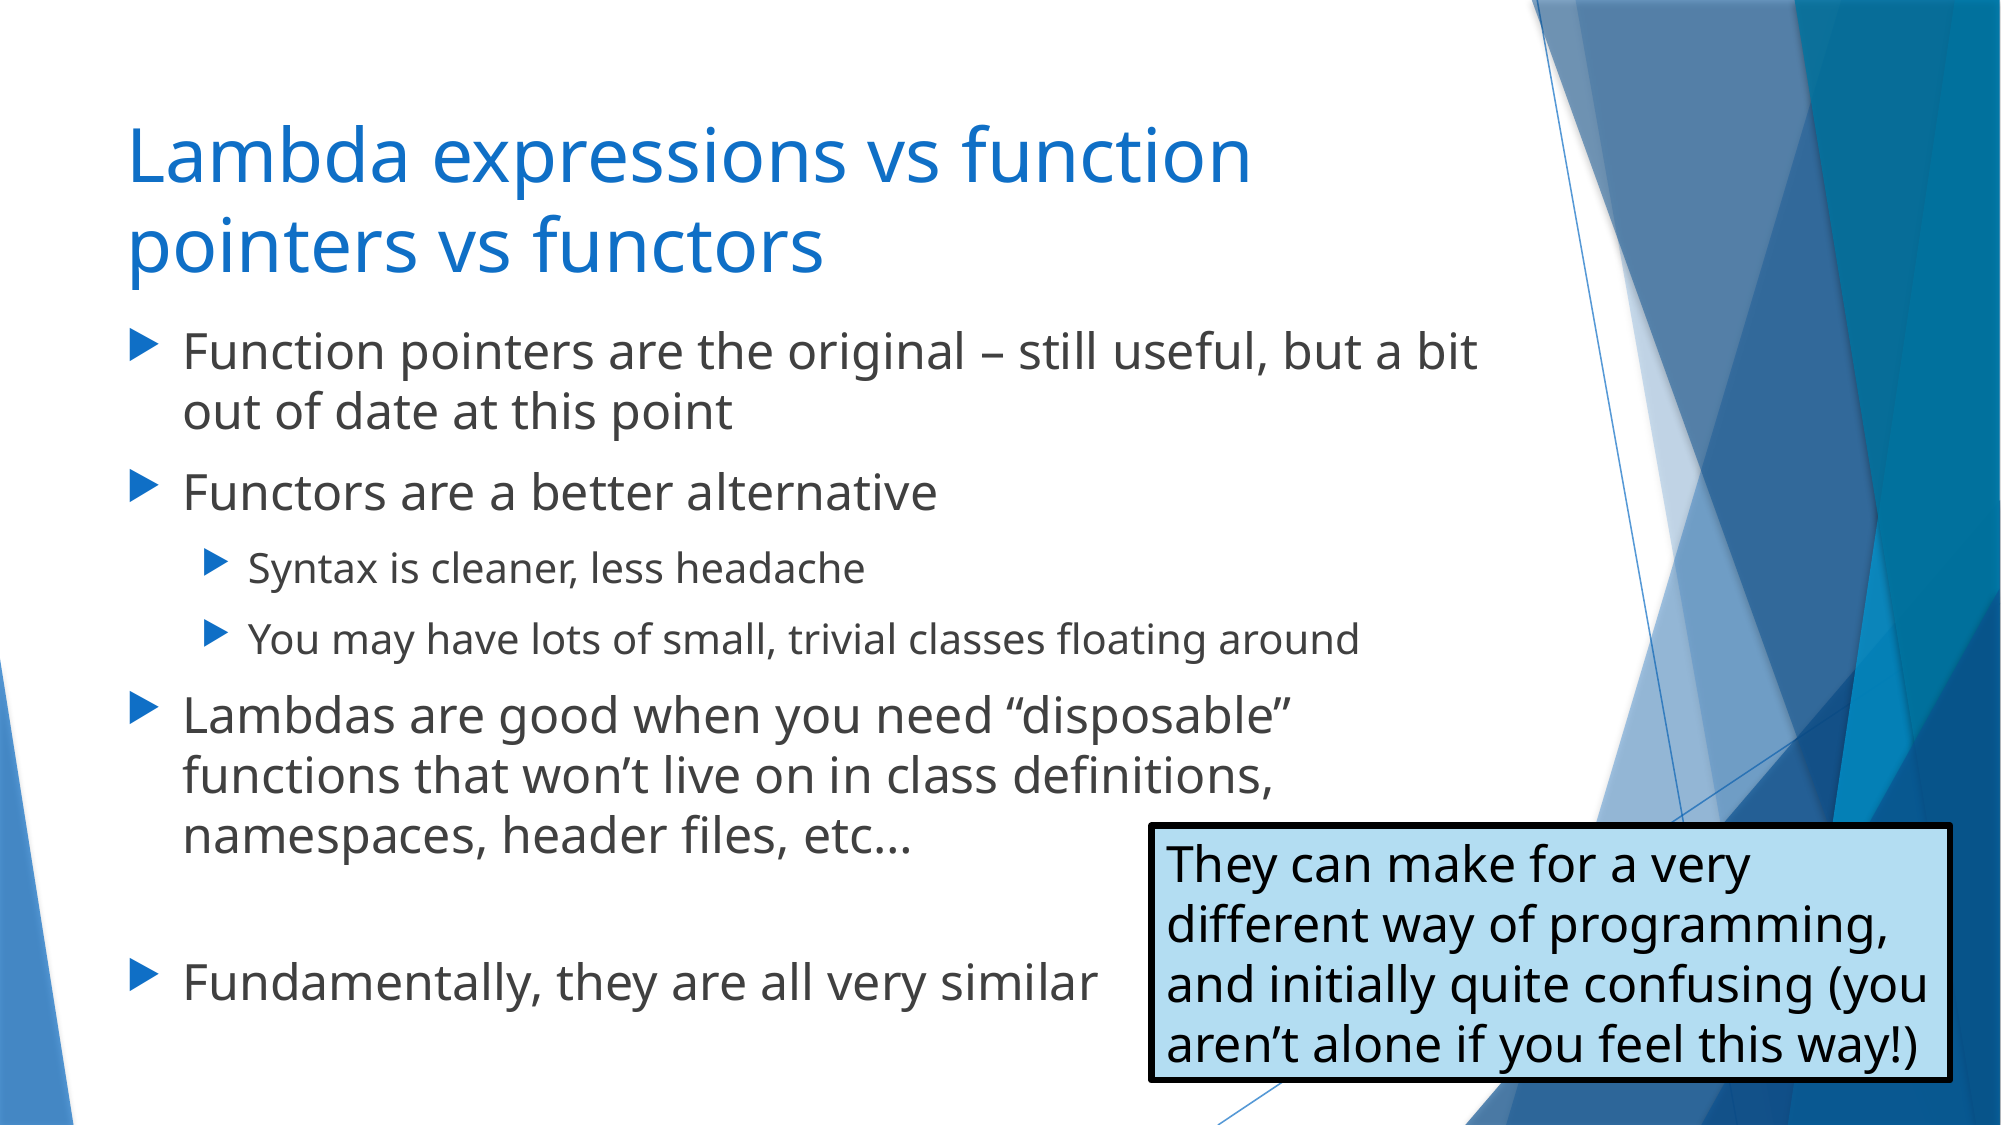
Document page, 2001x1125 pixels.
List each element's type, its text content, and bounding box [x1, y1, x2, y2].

list Function pointers are the original – still useful, but a bit out of date at this point Functors are a better alternative Syntax is cleaner, less headache You may have lots of small, trivial classes floating around Lambdas are good when you need “disposable” functions that won’t live on in class definitions, namespaces, header files, etc… Fundamentally, they are all very similar [111, 312, 1522, 1050]
text_box They can make for a very different way of programming, and initially quite confusing (you aren’t alone if you feel this way!) [1151, 825, 1950, 1081]
title Lambda expressions vs function pointers vs functors [111, 99, 1522, 291]
